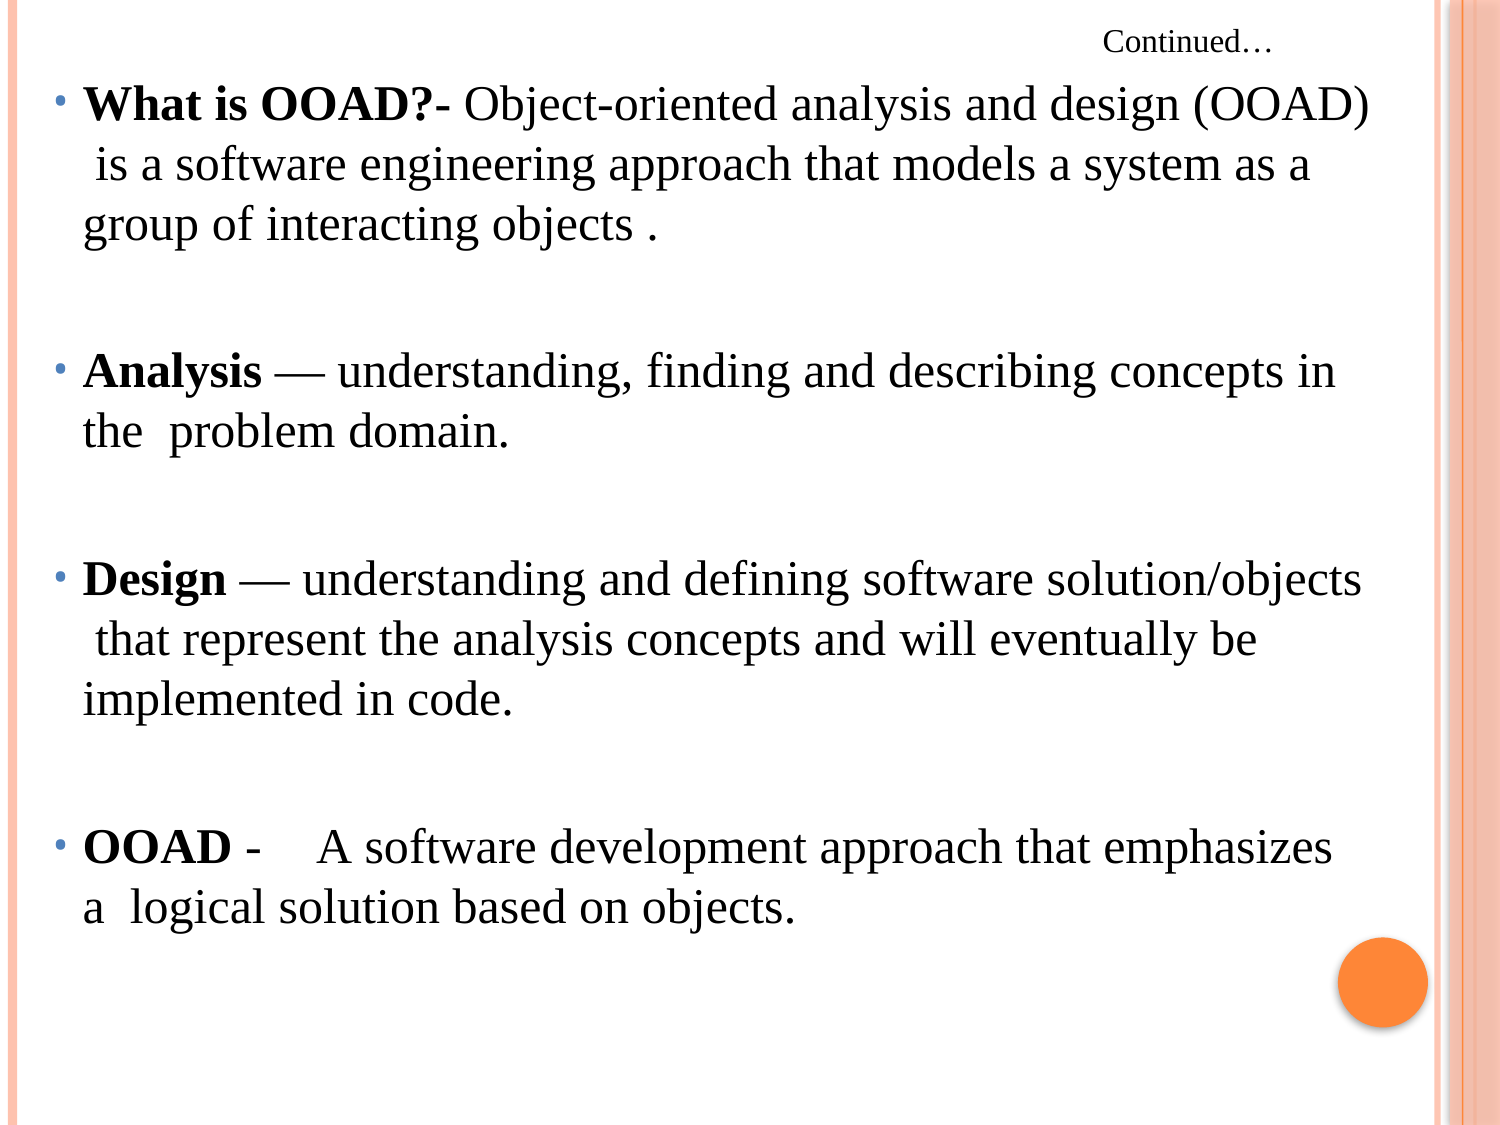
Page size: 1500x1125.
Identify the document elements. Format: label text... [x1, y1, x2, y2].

text_box What is OOAD?- Object-oriented analysis and design (OOAD) is a software engineering approach that models a system as a group of interacting objects . Analysis — understanding, finding and describing concepts in the problem domain. Design — understanding and defining software solution/objects that represent the analysis concepts and will eventually be implemented in code. OOAD - A software development approach that emphasizes a logical solution based on objects. [50, 68, 1410, 934]
text_box Continued… [1100, 16, 1278, 59]
